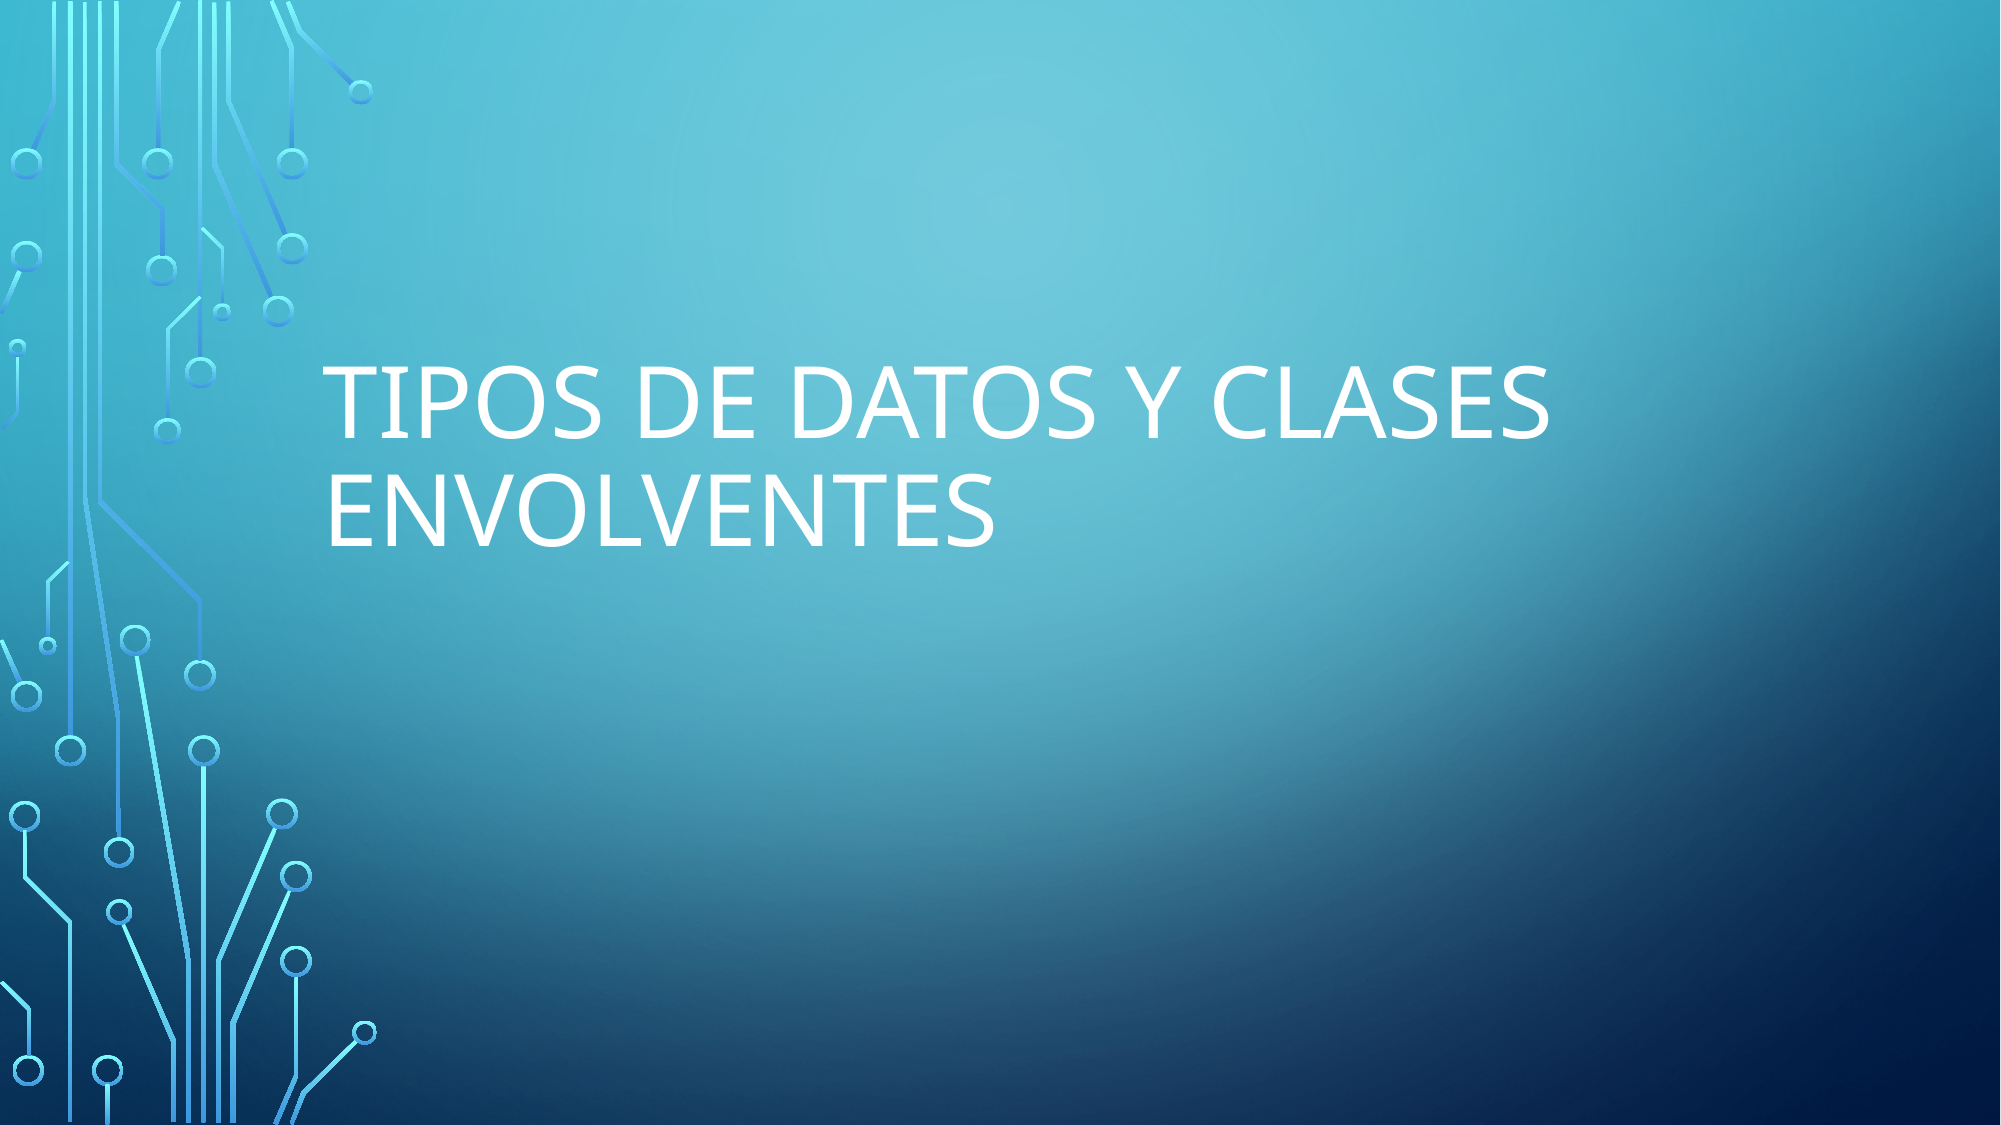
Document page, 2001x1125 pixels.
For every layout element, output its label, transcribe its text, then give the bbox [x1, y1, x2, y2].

title Tipos de datos y clases envolventes [307, 184, 1750, 576]
